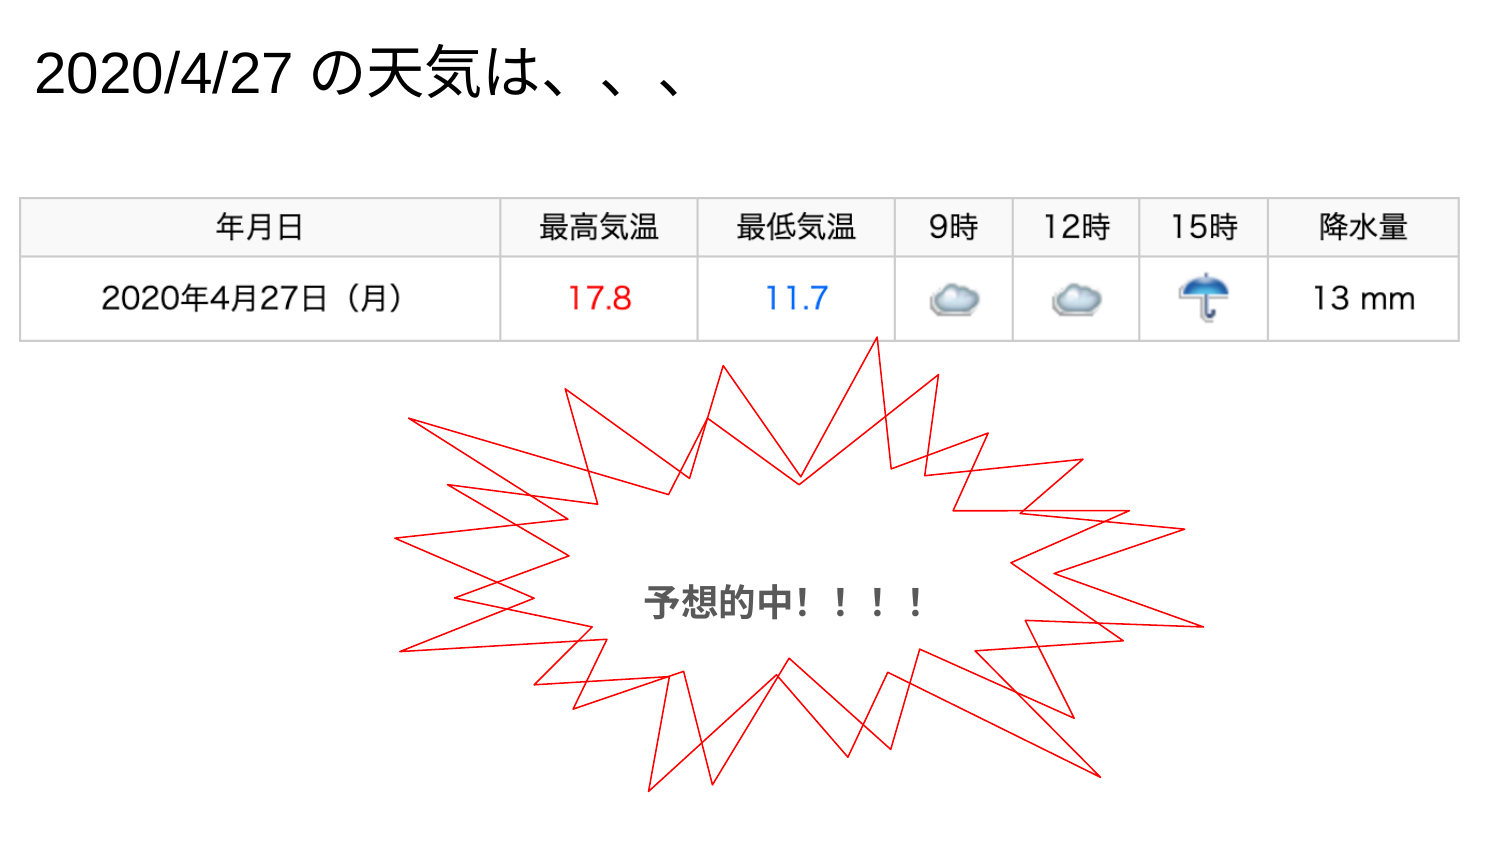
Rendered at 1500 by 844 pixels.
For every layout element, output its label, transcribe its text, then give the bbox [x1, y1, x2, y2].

text_box 予想的中！！！！ [394, 525, 567, 582]
text_box 予想的中！！！！ [399, 609, 591, 652]
text_box [447, 350, 1130, 792]
text_box 予想的中！！！！ [573, 677, 668, 710]
text_box 予想的中！！！！ [680, 421, 706, 477]
picture [18, 197, 1462, 342]
text_box 予想的中！！！！ [977, 647, 1075, 719]
text_box 予想的中！！！！ [954, 459, 1083, 510]
text_box 予想的中！！！！ [864, 673, 910, 750]
title 2020/4/27の天気は、、、 [19, 20, 1481, 115]
text_box 予想的中！！！！ [886, 374, 939, 468]
text_box 予想的中！！！！ [702, 676, 778, 785]
text_box 予想的中！！！！ [408, 418, 597, 503]
text_box 予想的中！！！！ [1013, 521, 1204, 627]
